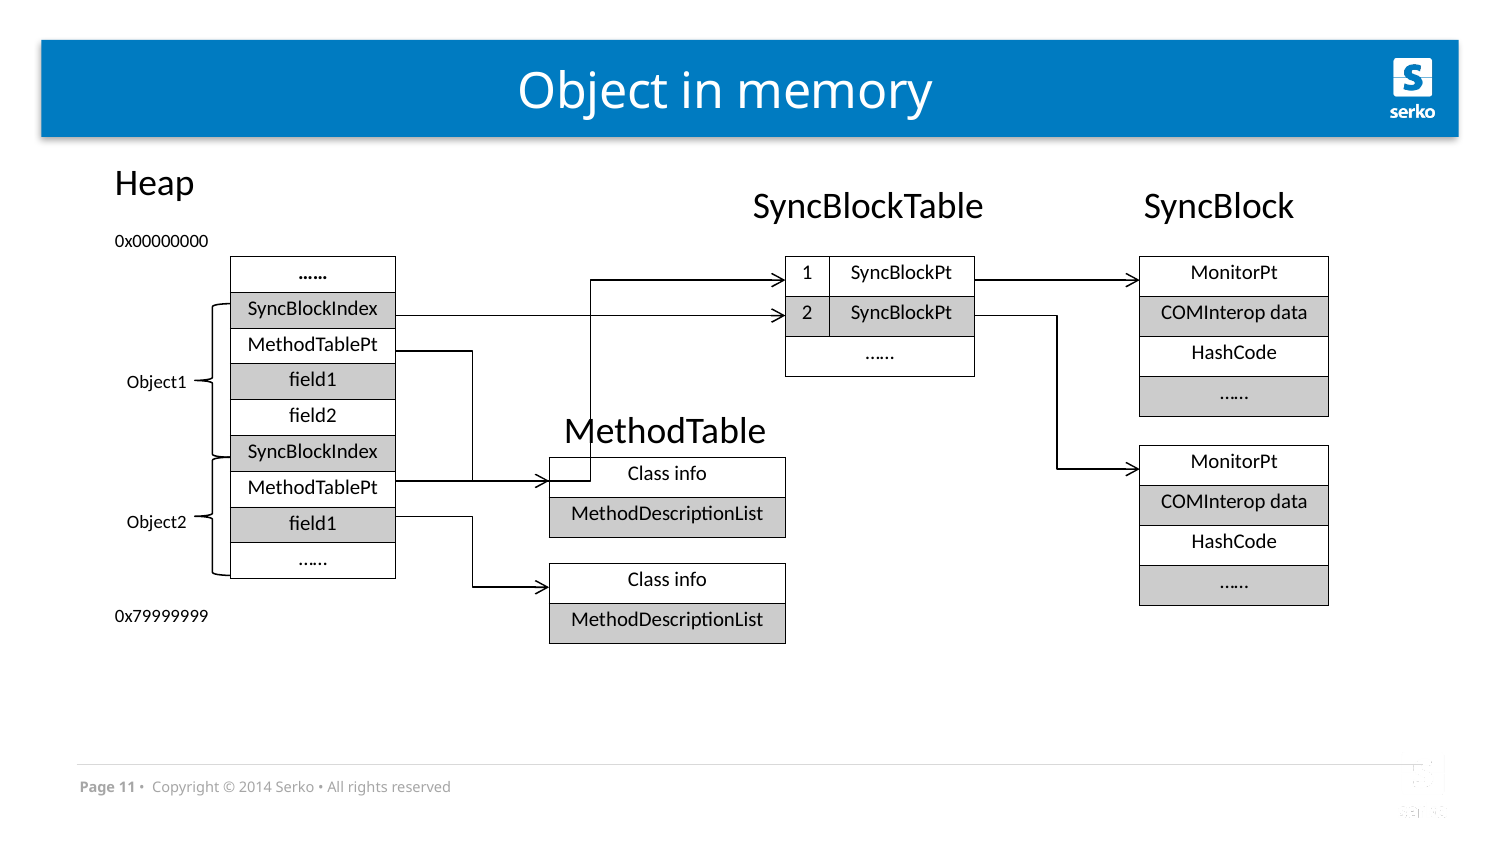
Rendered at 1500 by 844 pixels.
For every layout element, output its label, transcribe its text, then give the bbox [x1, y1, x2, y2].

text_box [395, 279, 786, 314]
text_box [207, 302, 231, 457]
text_box [207, 456, 231, 577]
picture [1398, 752, 1447, 818]
table_cell COMInterop data [1140, 486, 1328, 525]
text_box Heap [100, 150, 231, 210]
table_cell SyncBlockIndex [231, 293, 390, 328]
title Object in memory [75, 49, 1376, 128]
table_header SyncBlockPt [830, 257, 974, 296]
text_box Object2 [112, 502, 207, 540]
table_cell COMInterop data [1140, 297, 1328, 336]
text_box SyncBlock [1129, 173, 1310, 234]
table_cell …… [1145, 377, 1328, 416]
table_cell …… [791, 337, 969, 376]
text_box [395, 516, 550, 588]
table_cell HashCode [1140, 526, 1328, 565]
table_header MonitorPt [1140, 257, 1328, 296]
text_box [395, 350, 550, 482]
table_cell field2 [231, 400, 389, 435]
table_cell MethodTablePt [231, 329, 390, 363]
table_cell SyncBlockIndex [231, 436, 389, 471]
table_cell field1 [231, 364, 389, 399]
table_cell field1 [231, 508, 395, 542]
text_box 0x00000000 [100, 221, 231, 259]
table_cell SyncBlockPt [830, 297, 974, 336]
text_box SyncBlockTable [738, 173, 1034, 234]
table_header MonitorPt [1140, 446, 1328, 485]
table_header Class info [550, 564, 785, 603]
table_cell MethodTablePt [231, 472, 395, 507]
table_cell MethodDescriptionList [550, 498, 785, 537]
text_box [974, 315, 1140, 470]
table_cell …… [1140, 566, 1328, 605]
table_cell …… [231, 543, 390, 578]
table_header 1 [786, 257, 829, 296]
table_header Class info [550, 489, 785, 497]
picture [1390, 58, 1435, 118]
text_box 0x79999999 [100, 596, 231, 634]
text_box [395, 315, 786, 482]
table_header …… [231, 257, 395, 292]
table_cell 2 [791, 297, 829, 336]
table_cell HashCode [1145, 337, 1328, 376]
text_box Object1 [112, 362, 207, 401]
table_cell MethodDescriptionList [550, 604, 785, 643]
